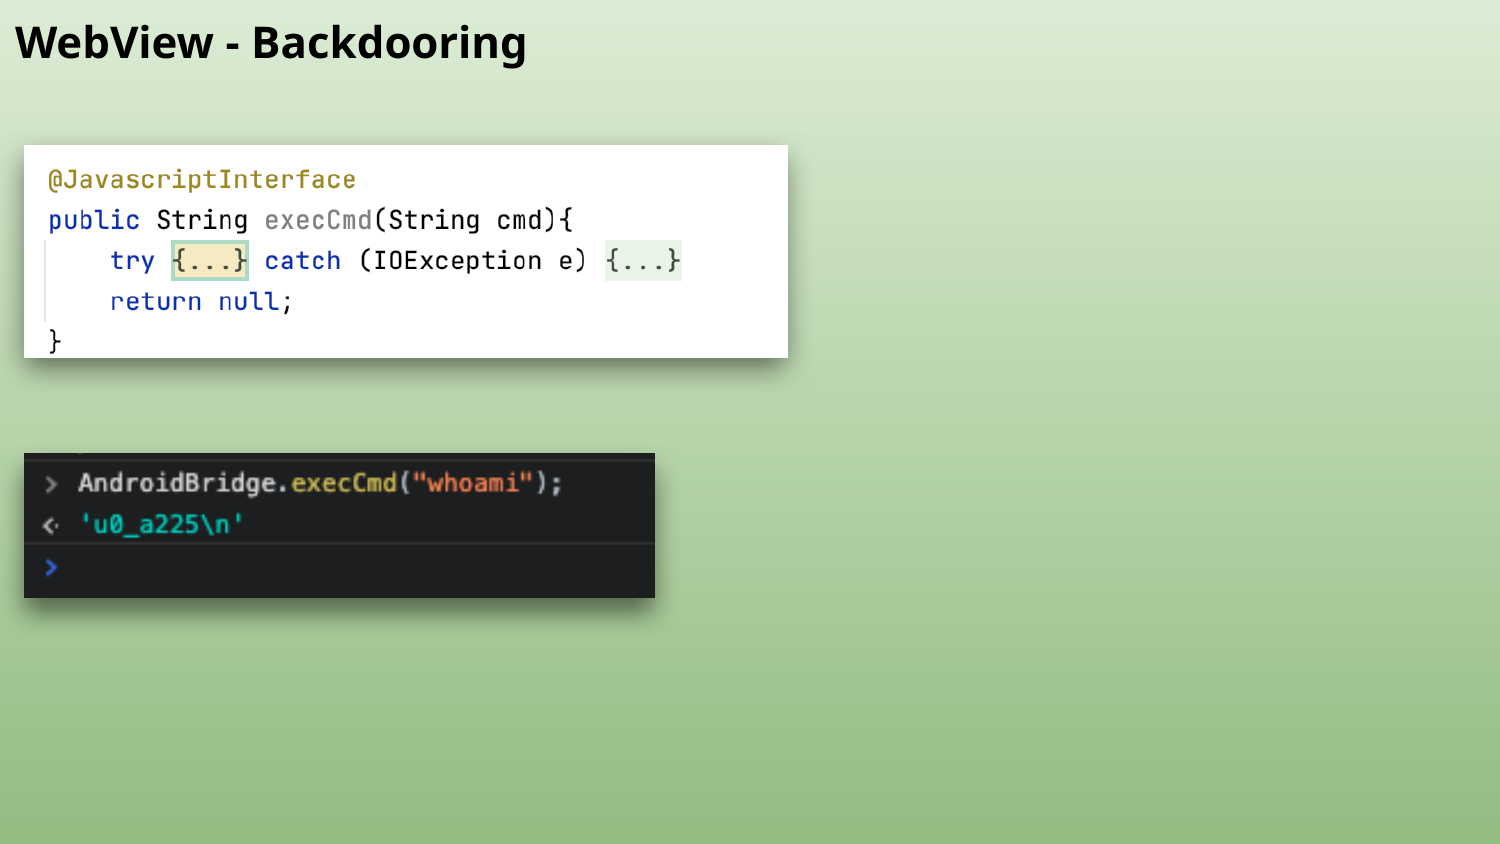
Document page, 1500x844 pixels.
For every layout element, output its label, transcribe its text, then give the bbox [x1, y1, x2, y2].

picture [24, 145, 788, 359]
text_box WebView - Backdooring [0, 0, 853, 83]
picture [24, 452, 656, 598]
